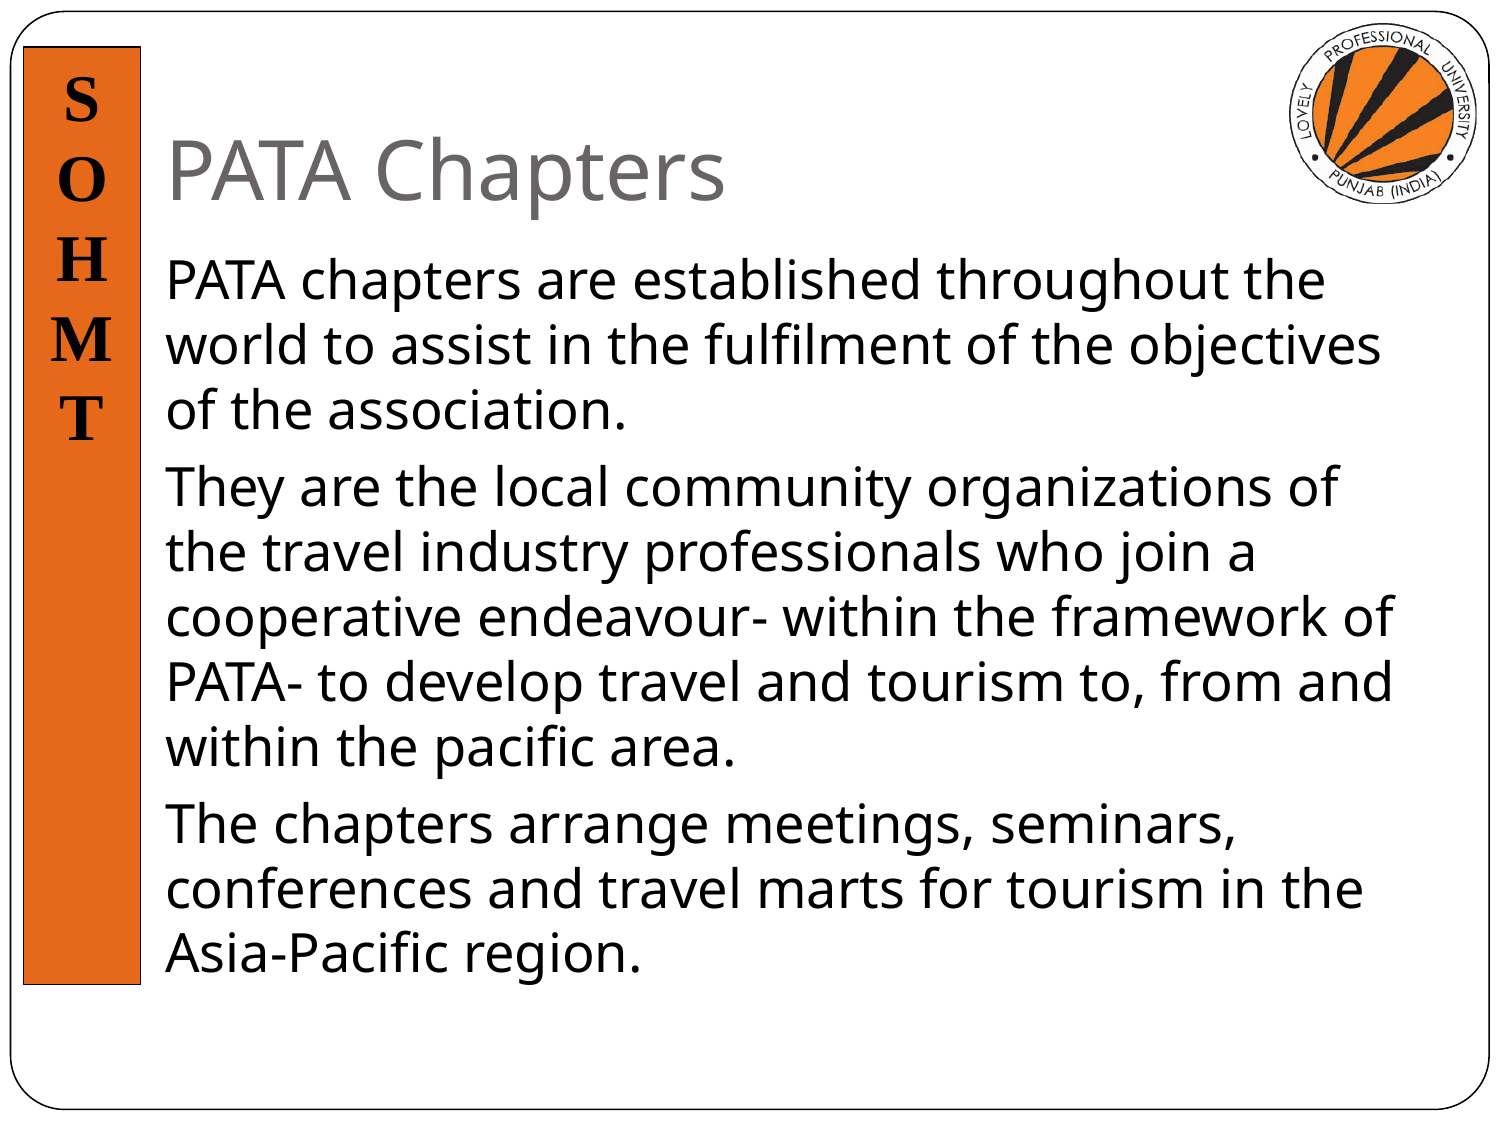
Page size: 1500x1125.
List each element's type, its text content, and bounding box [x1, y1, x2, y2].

title PATA Chapters [150, 45, 1425, 233]
picture [1289, 23, 1477, 204]
list PATA chapters are established throughout the world to assist in the fulfilment of the objectives of the association. They are the local community organizations of the travel industry professionals who join a cooperative endeavour- within the framework of PATA- to develop travel and tourism to, from and within the pacific area. The chapters arrange meetings, seminars, conferences and travel marts for tourism in the Asia-Pacific region. [150, 237, 1425, 988]
